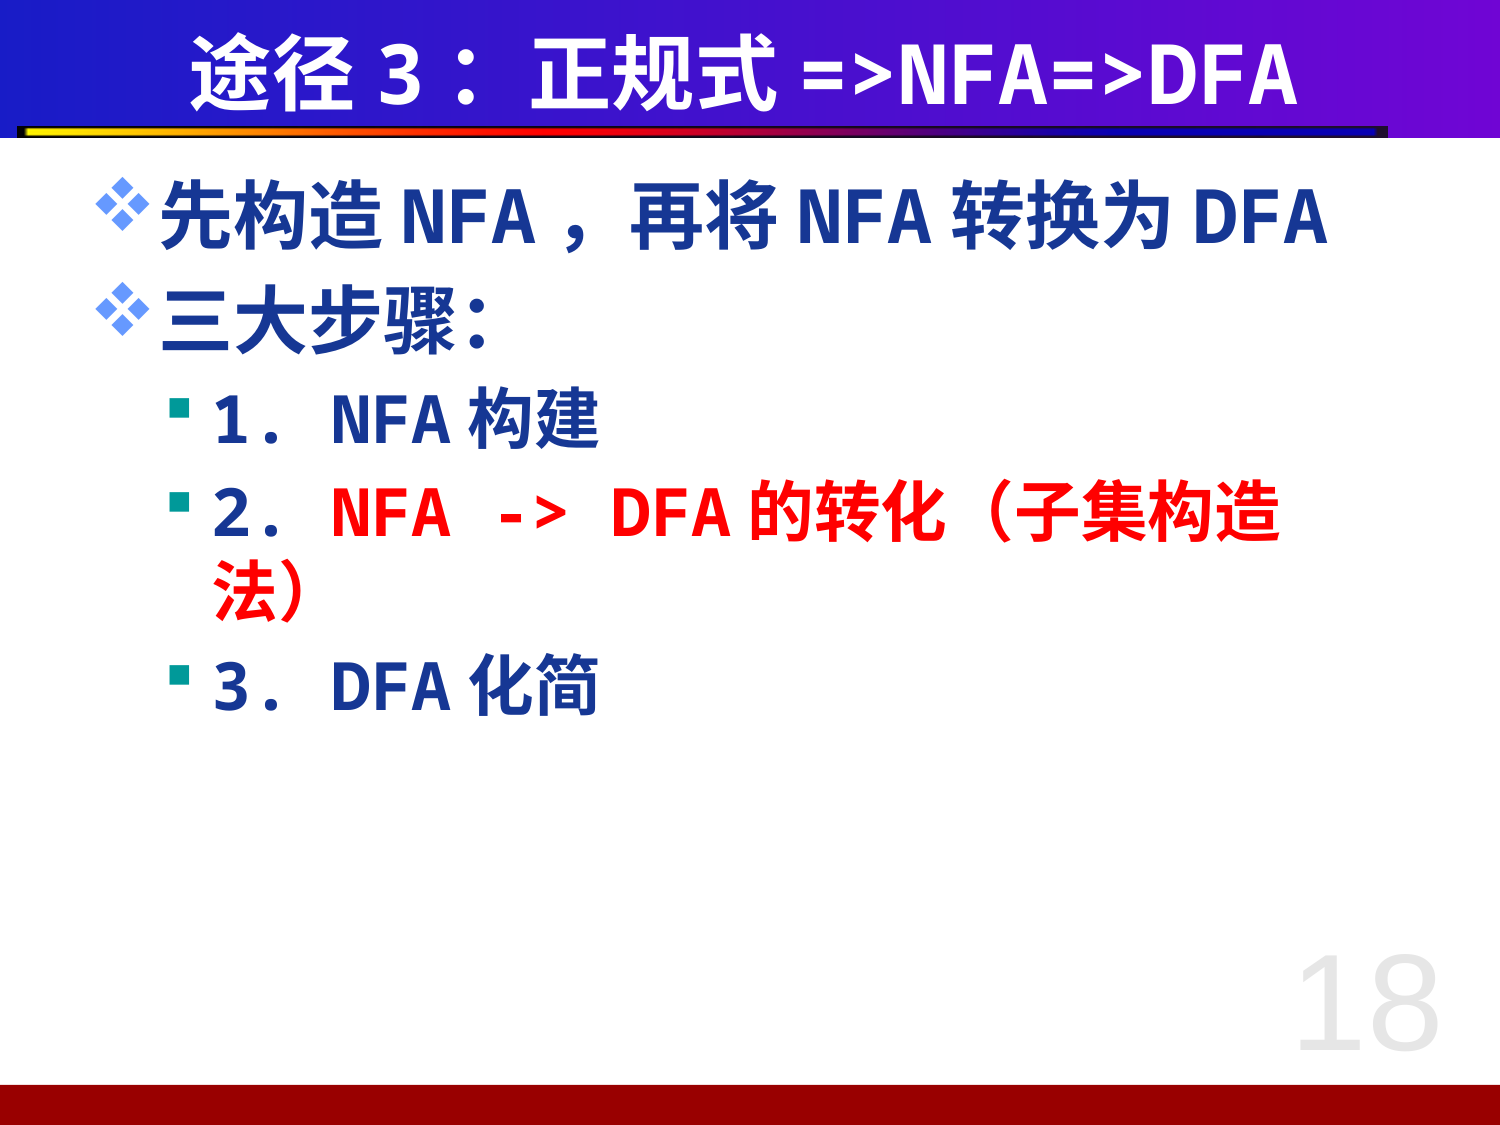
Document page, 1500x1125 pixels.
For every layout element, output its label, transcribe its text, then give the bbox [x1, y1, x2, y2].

slide_number 18 [1234, 904, 1500, 1118]
list 先构造NFA，再将NFA转换为DFA 三大步骤： 1. NFA构建 2. NFA -> DFA的转化（子集构造法） 3. DFA化简 [74, 160, 1426, 1023]
picture [17, 126, 1388, 138]
title 途径3：正规式=>NFA=>DFA [49, 24, 1438, 118]
